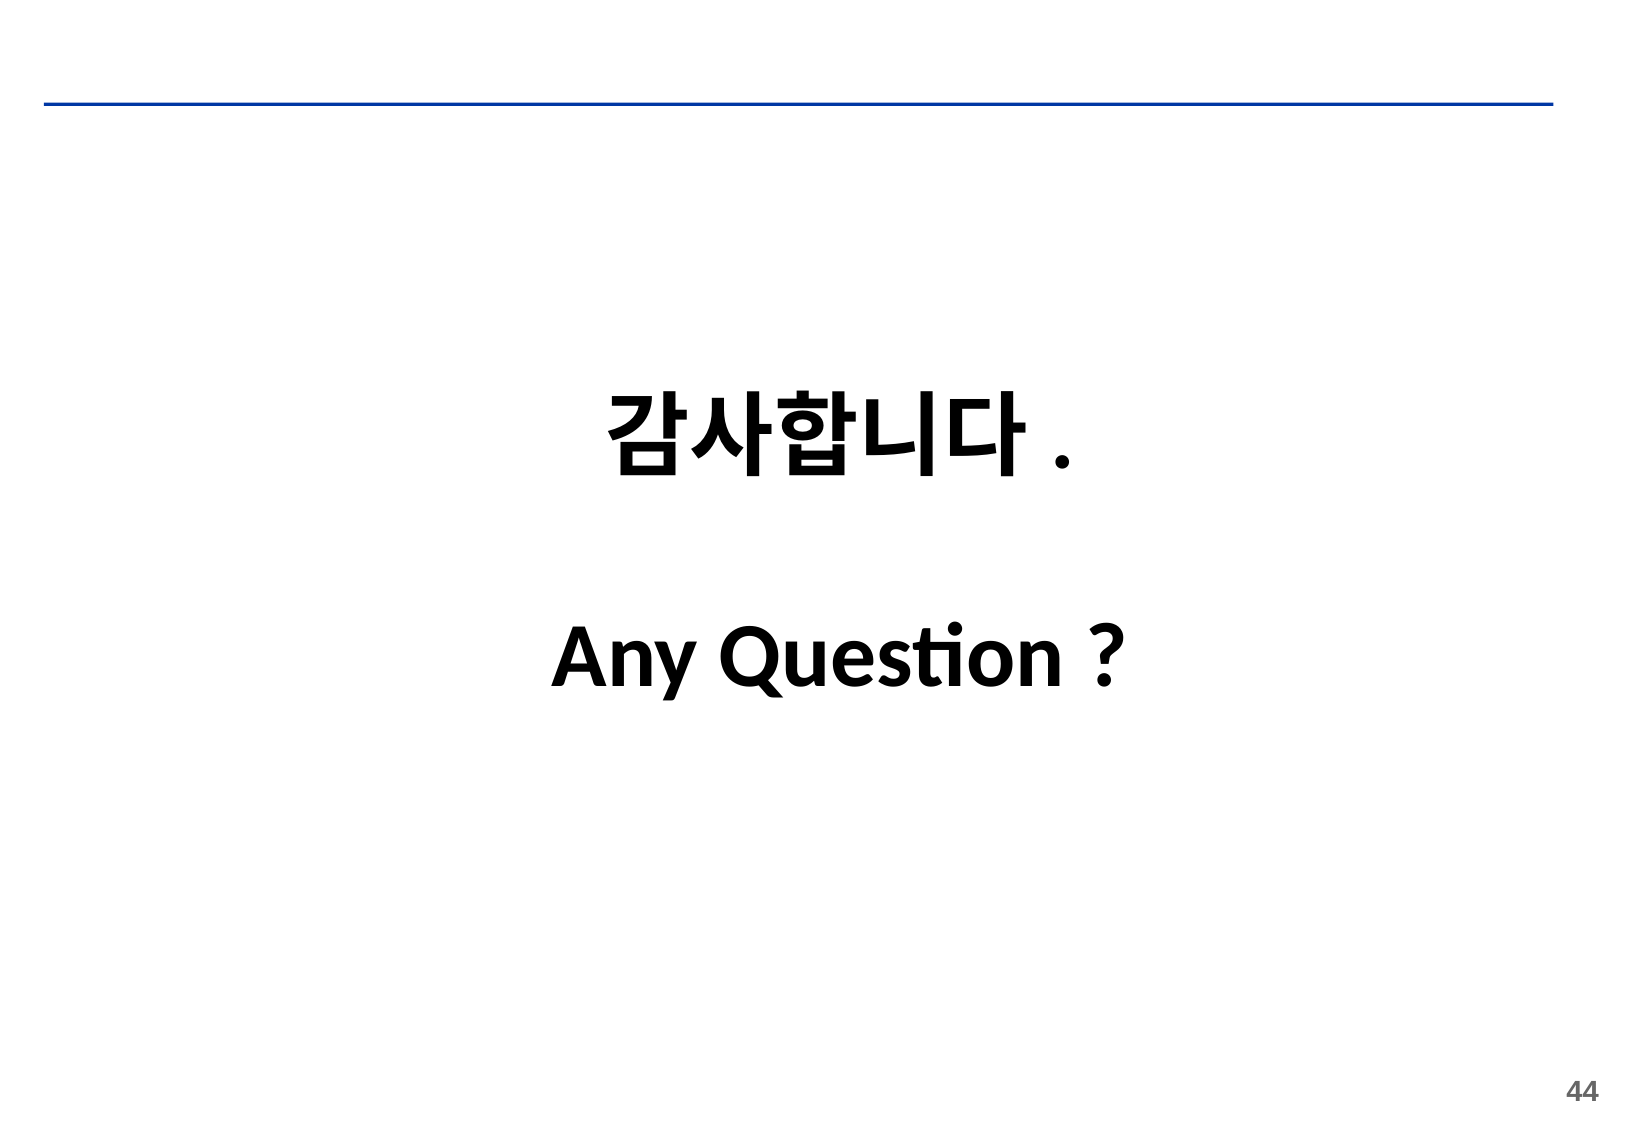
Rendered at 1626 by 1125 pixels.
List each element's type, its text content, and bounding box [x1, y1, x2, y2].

list 감사합니다. Any Question ? [0, 261, 1577, 768]
